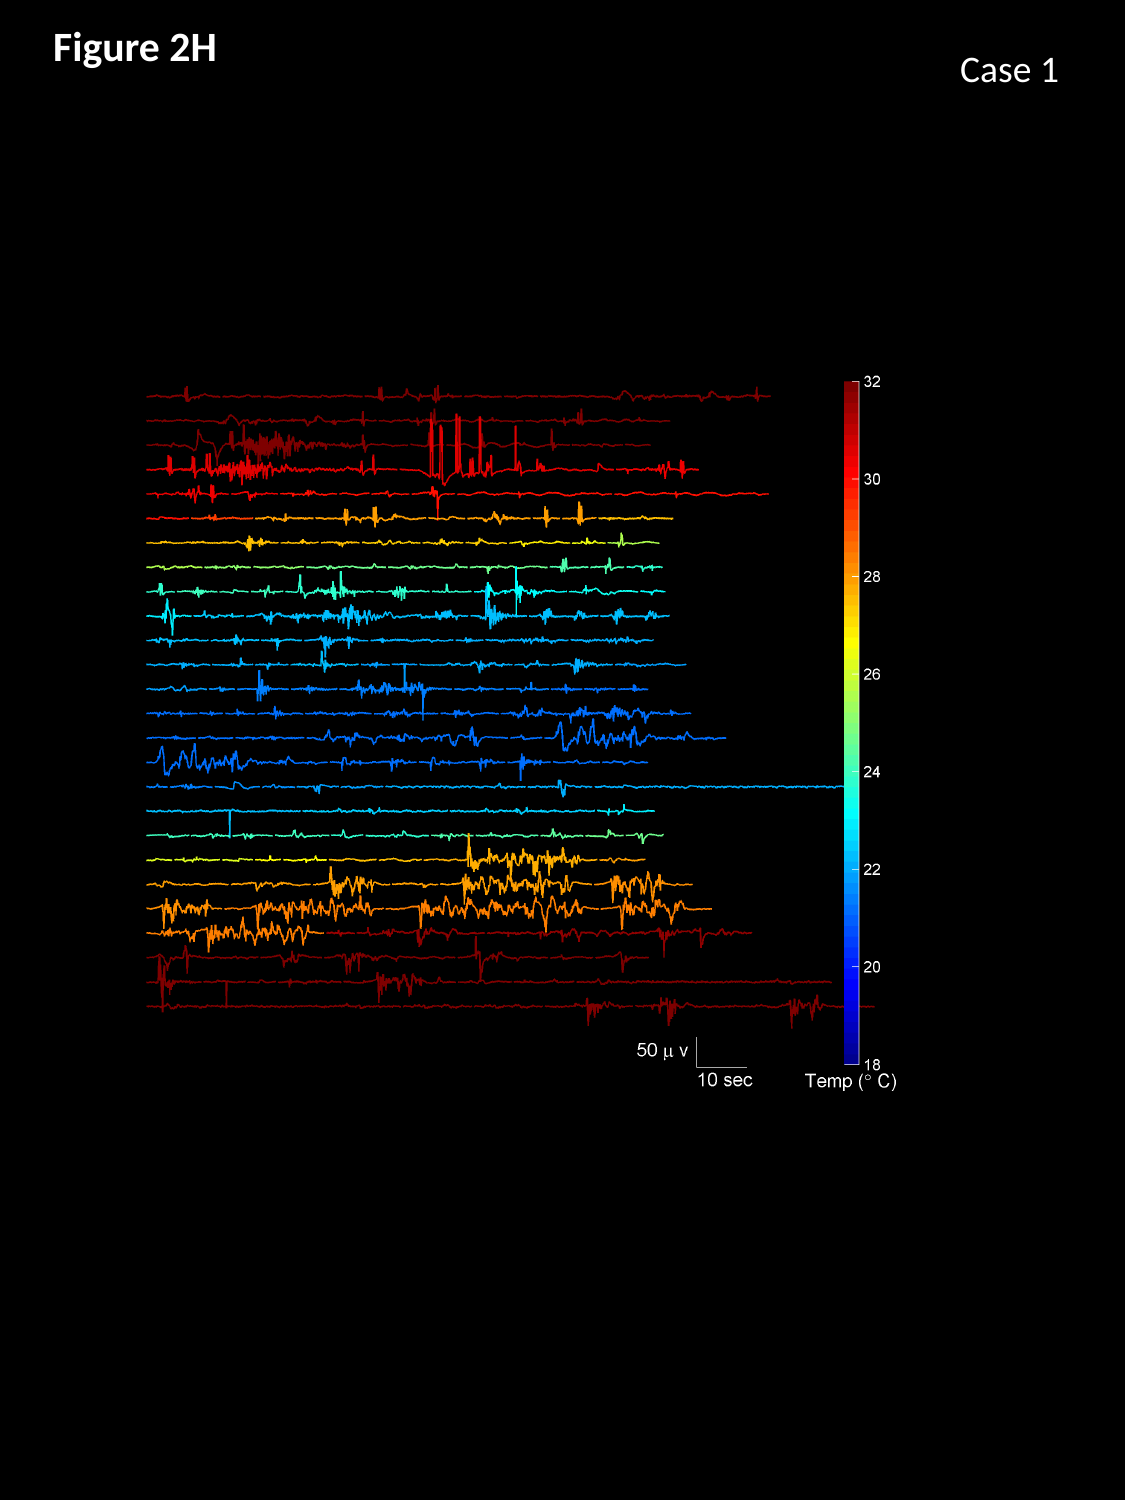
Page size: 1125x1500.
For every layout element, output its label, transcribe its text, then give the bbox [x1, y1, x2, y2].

picture [0, 226, 1125, 1274]
text_box Figure 2H [38, 12, 233, 78]
text_box Case 1 [945, 37, 1075, 98]
